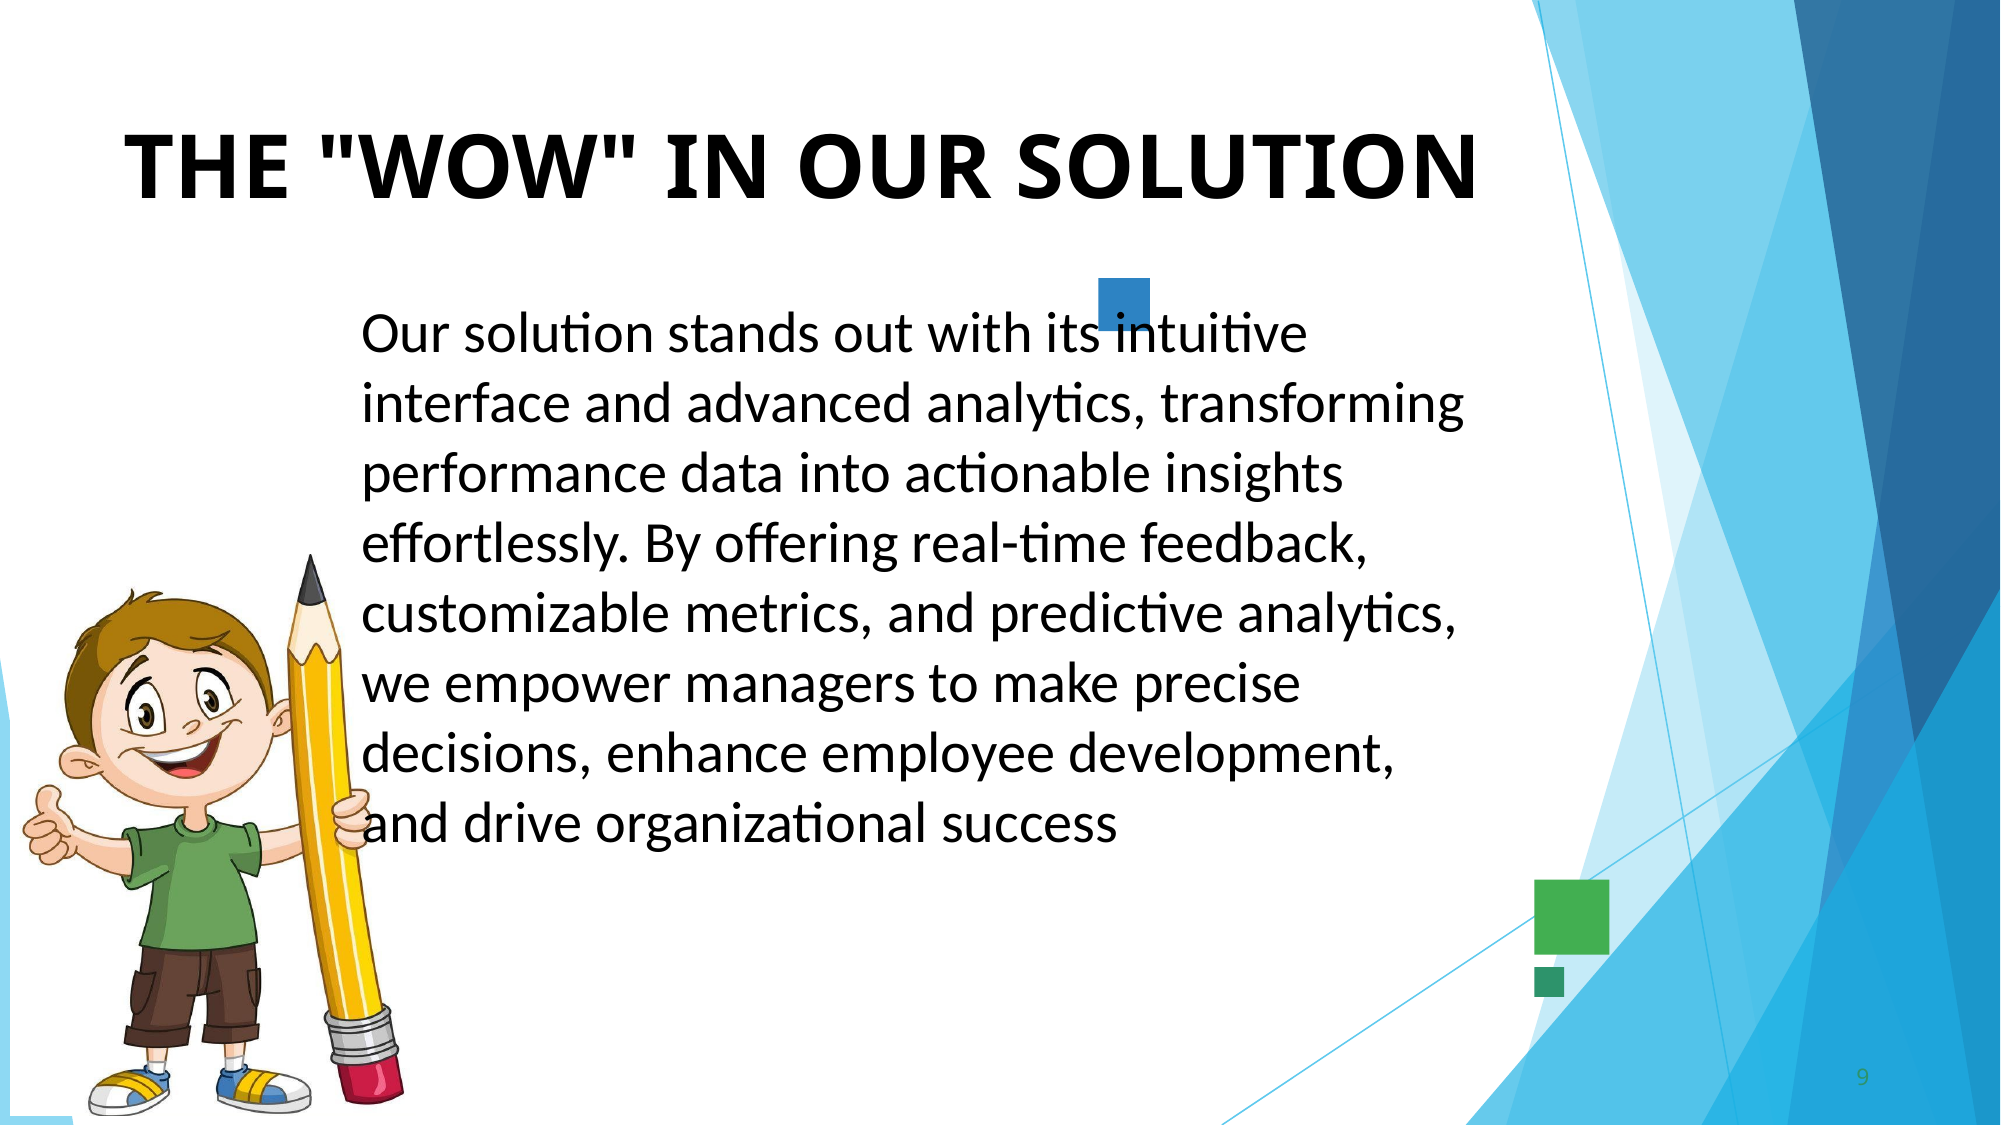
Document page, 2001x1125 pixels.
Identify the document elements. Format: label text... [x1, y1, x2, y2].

text_box [1534, 879, 1610, 955]
picture [10, 554, 416, 1116]
text_box [1513, 386, 1850, 543]
text_box [1534, 967, 1565, 997]
text_box Our solution stands out with its intuitive interface and advanced analytics, transforming performance data into actionable insights effortlessly. By offering real-time feedback, customizable metrics, and predictive analytics, we empower managers to make precise decisions, enhance employee development, and drive organizational success [346, 286, 1513, 862]
title THE "WOW" IN OUR SOLUTION [121, 107, 1513, 298]
text_box 9 [1849, 1061, 1888, 1095]
